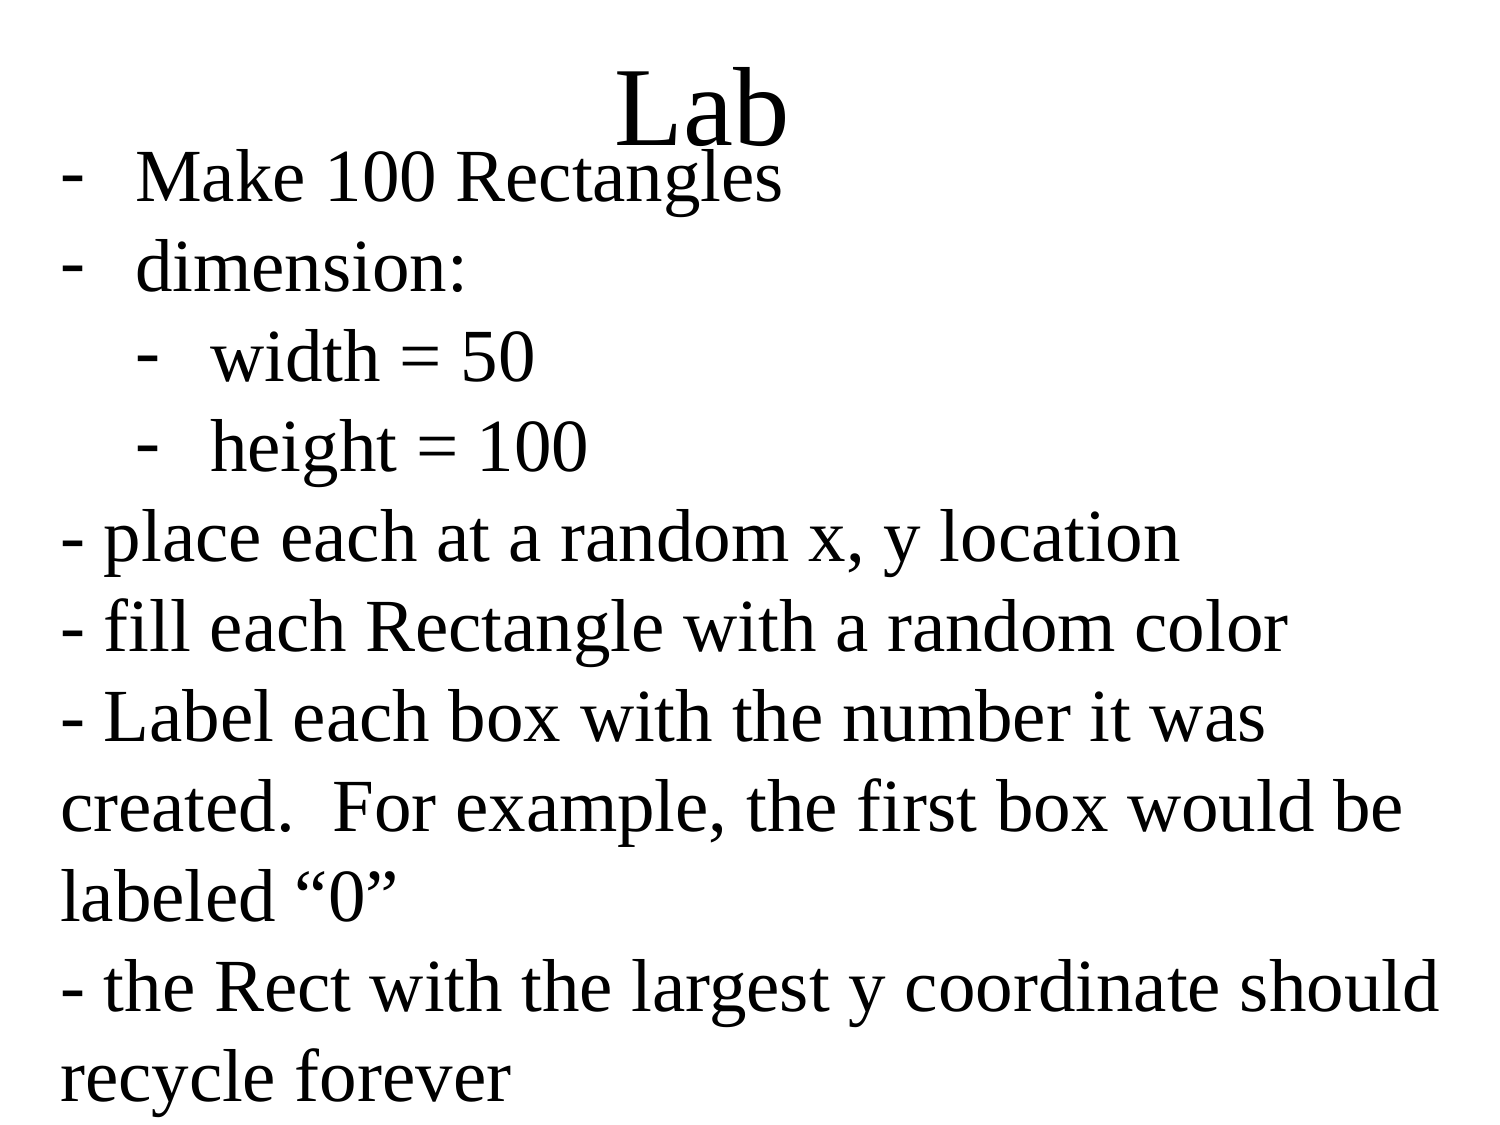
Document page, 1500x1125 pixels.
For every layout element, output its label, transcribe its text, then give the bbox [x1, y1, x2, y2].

text_box Lab [599, 25, 903, 119]
text_box Make 100 Rectangles dimension: width = 50 height = 100 - place each at a random x, y location - fill each Rectangle with a random color - Label each box with the number it was created. For example, the first box would be labeled “0” - the Rect with the largest y coordinate should recycle forever [45, 119, 1456, 1125]
